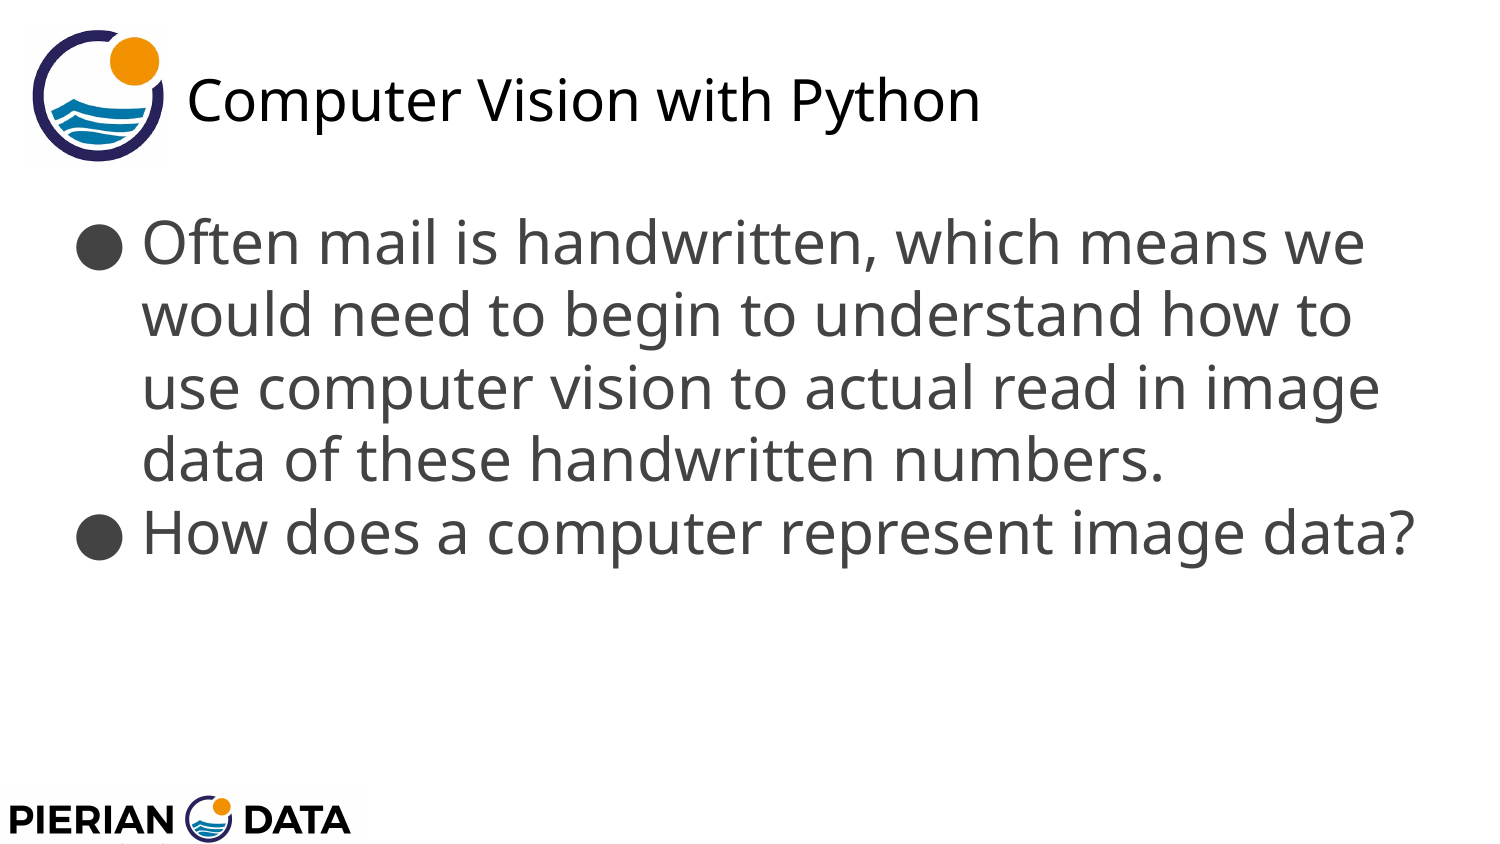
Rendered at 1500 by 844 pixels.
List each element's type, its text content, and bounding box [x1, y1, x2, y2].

list Often mail is handwritten, which means we would need to begin to understand how to use computer vision to actual read in image data of these handwritten numbers. How does a computer represent image data? [51, 189, 1476, 750]
picture [0, 787, 368, 844]
title Computer Vision with Python [176, 48, 1449, 143]
picture [24, 24, 172, 167]
